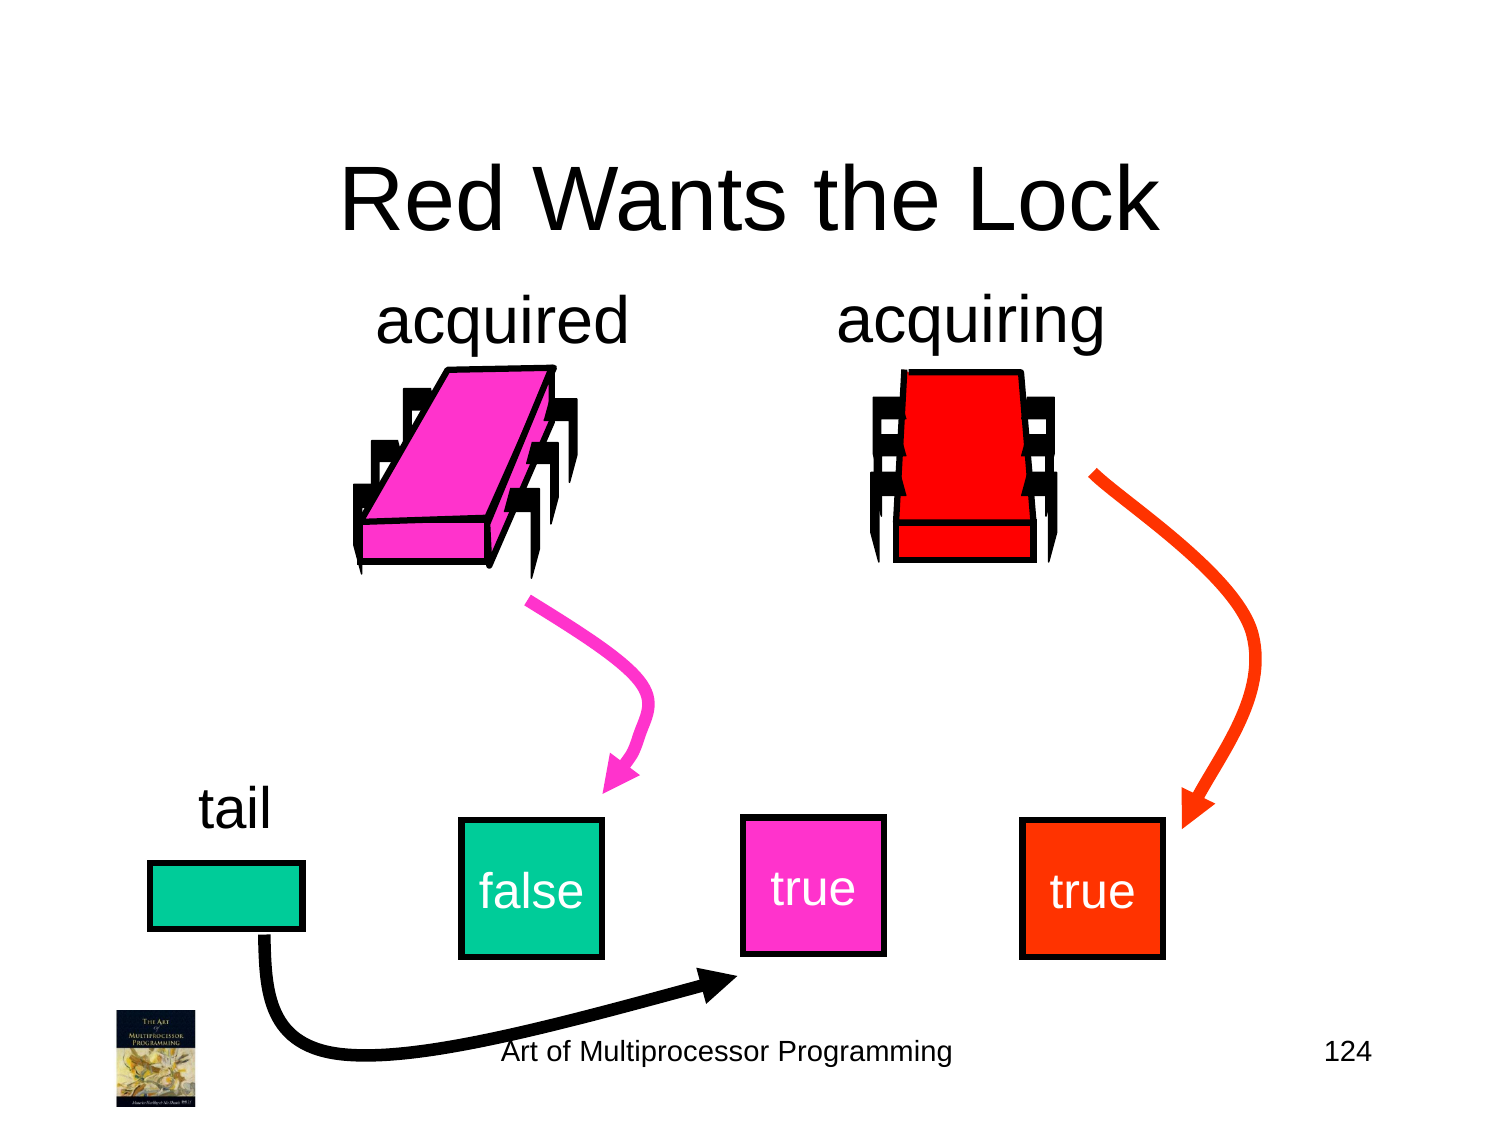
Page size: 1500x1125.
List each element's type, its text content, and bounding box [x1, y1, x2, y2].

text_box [353, 269, 651, 579]
text_box [149, 863, 303, 929]
text_box [264, 934, 738, 1056]
text_box tail [183, 763, 288, 848]
text_box [527, 599, 649, 794]
footer Art of Multiprocessor Programming [433, 1024, 1022, 1101]
text_box false [461, 819, 603, 957]
title Red Wants the Lock [112, 99, 1388, 288]
text_box true [1022, 819, 1163, 957]
slide_number 124 [1074, 1024, 1388, 1101]
text_box [1116, 503, 1255, 830]
picture [107, 1010, 204, 1107]
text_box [817, 267, 1126, 563]
text_box true [743, 817, 884, 955]
